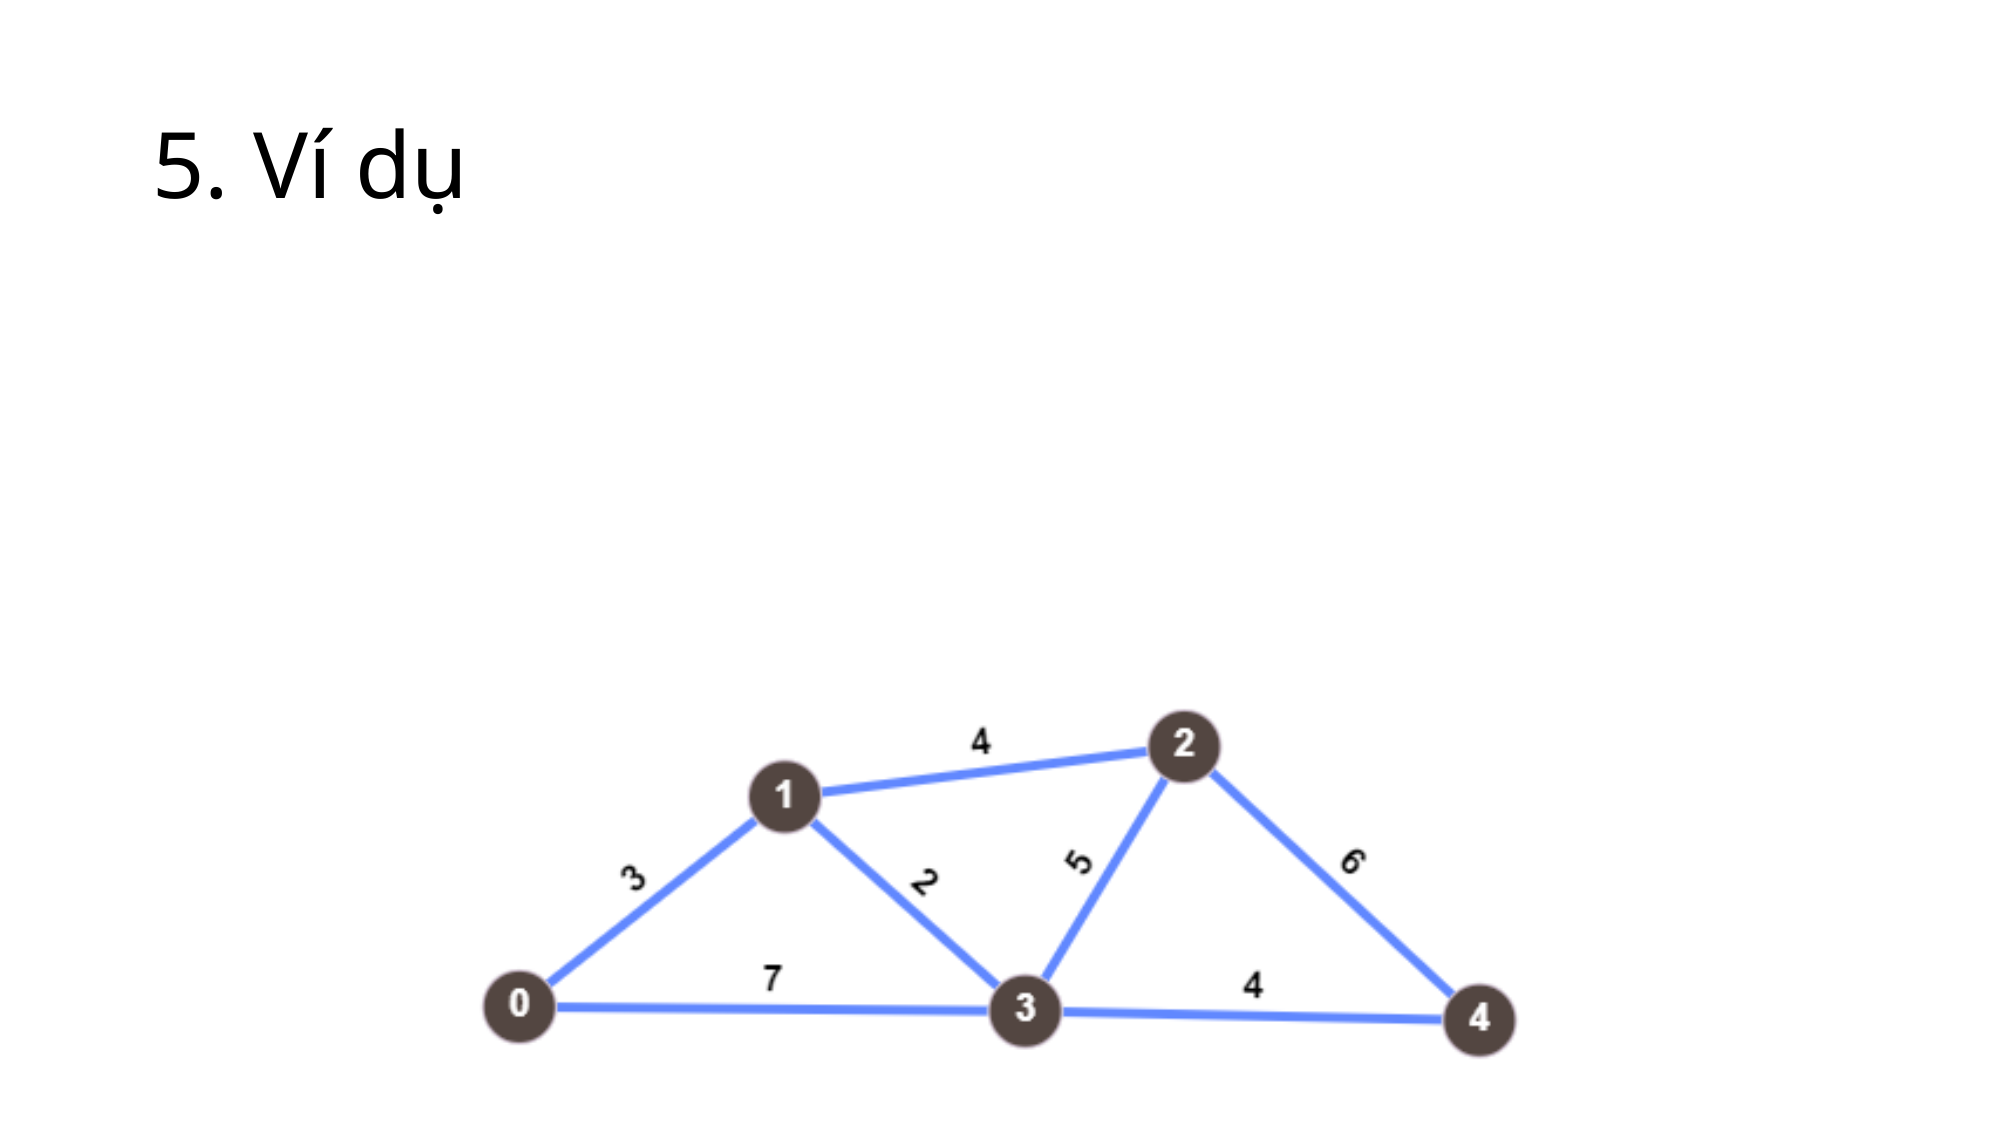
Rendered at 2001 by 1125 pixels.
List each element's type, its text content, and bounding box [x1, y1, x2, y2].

picture [441, 642, 1559, 1125]
title 5. Ví dụ [137, 59, 1863, 278]
